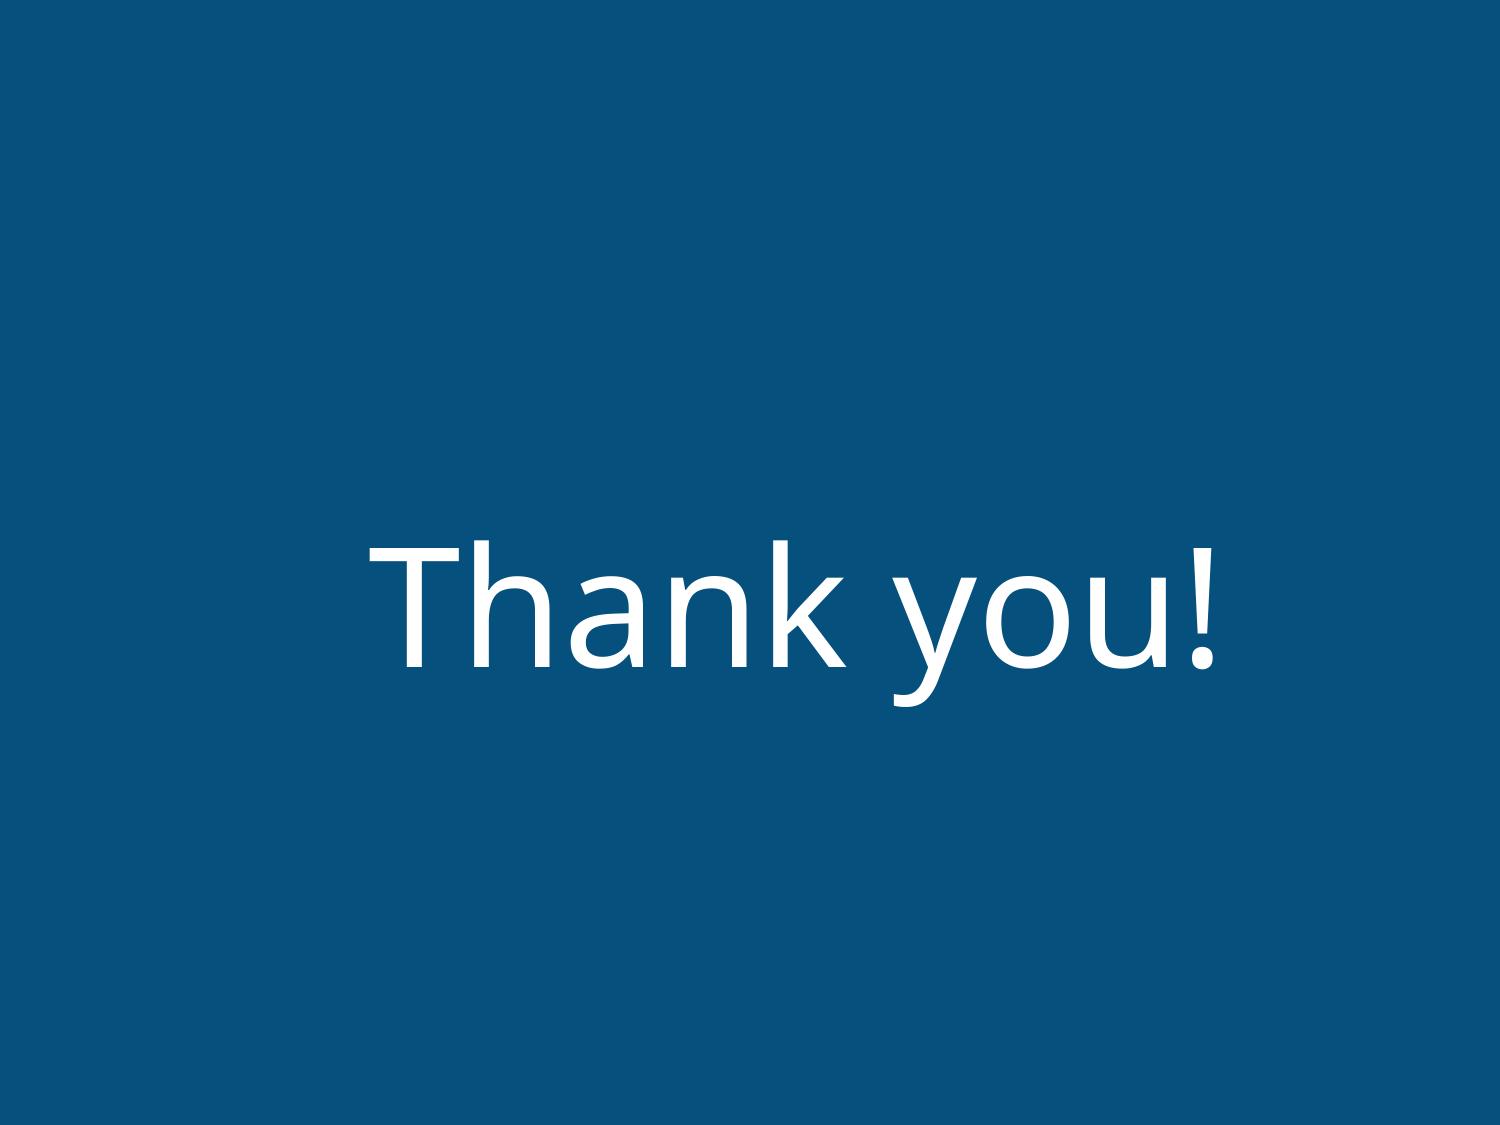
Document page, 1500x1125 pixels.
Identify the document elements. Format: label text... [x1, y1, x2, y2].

text_box Thank you! [0, 0, 1500, 1125]
